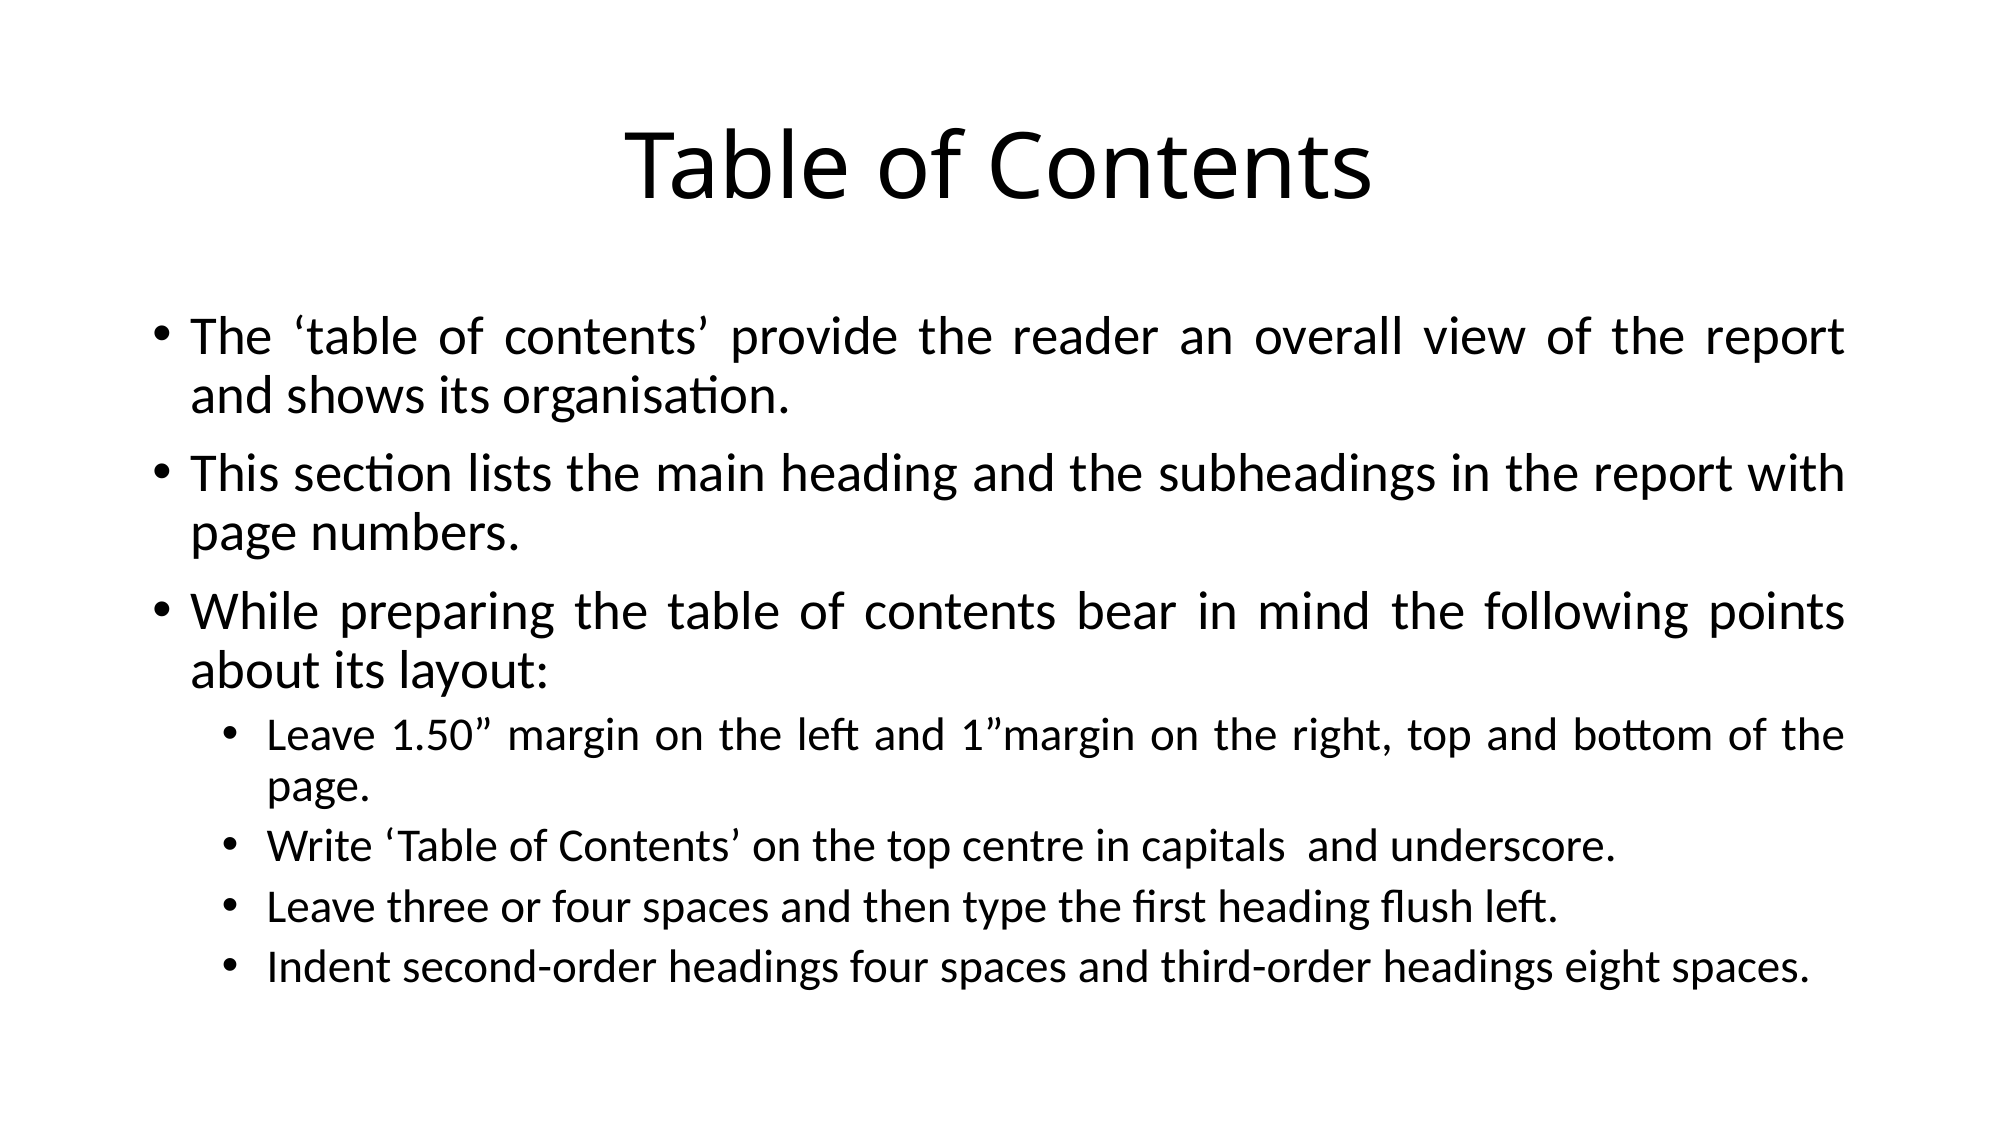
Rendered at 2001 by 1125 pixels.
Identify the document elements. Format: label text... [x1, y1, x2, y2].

title Table of Contents [137, 59, 1863, 278]
list The ‘table of contents’ provide the reader an overall view of the report and shows its organisation. This section lists the main heading and the subheadings in the report with page numbers. While preparing the table of contents bear in mind the following points about its layout: Leave 1.50” margin on the left and 1”margin on the right, top and bottom of the page. Write ‘Table of Contents’ on the top centre in capitals and underscore. Leave three or four spaces and then type the first heading flush left. Indent second-order headings four spaces and third-order headings eight spaces. [137, 299, 1863, 1014]
